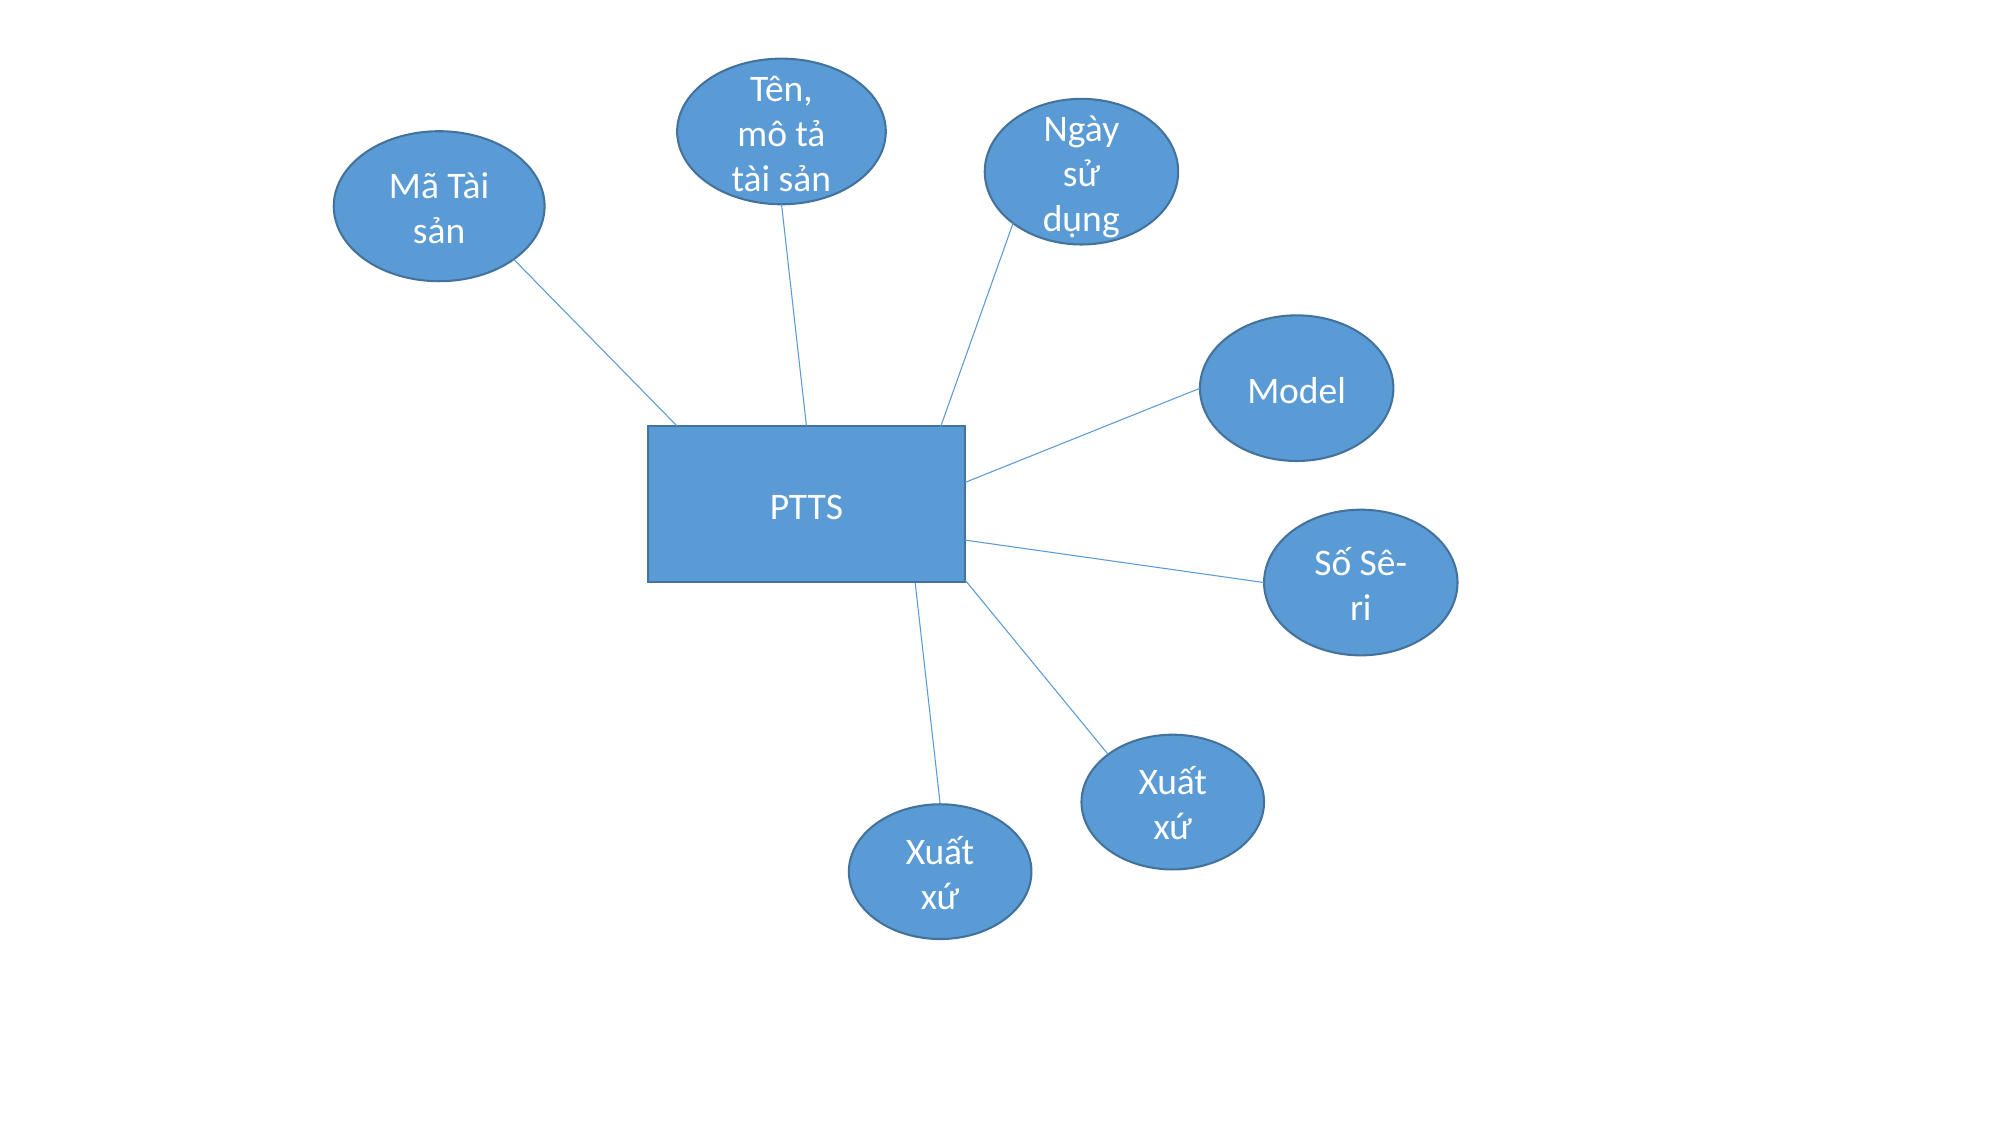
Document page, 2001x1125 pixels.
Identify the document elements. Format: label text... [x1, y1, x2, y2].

text_box Số Sê-ri [1263, 508, 1459, 657]
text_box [513, 259, 678, 426]
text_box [915, 582, 941, 805]
text_box Xuất xứ [847, 803, 1033, 941]
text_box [965, 580, 1109, 755]
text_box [965, 540, 1265, 583]
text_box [965, 388, 1200, 483]
text_box Mã Tài sản [332, 130, 546, 283]
text_box Ngày sử dụng [983, 97, 1180, 246]
text_box Xuất xứ [1080, 733, 1266, 871]
text_box PTTS [647, 425, 966, 583]
text_box Model [1198, 314, 1395, 463]
text_box Tên, mô tả tài sản [676, 57, 887, 206]
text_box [781, 204, 807, 427]
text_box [940, 223, 1014, 428]
